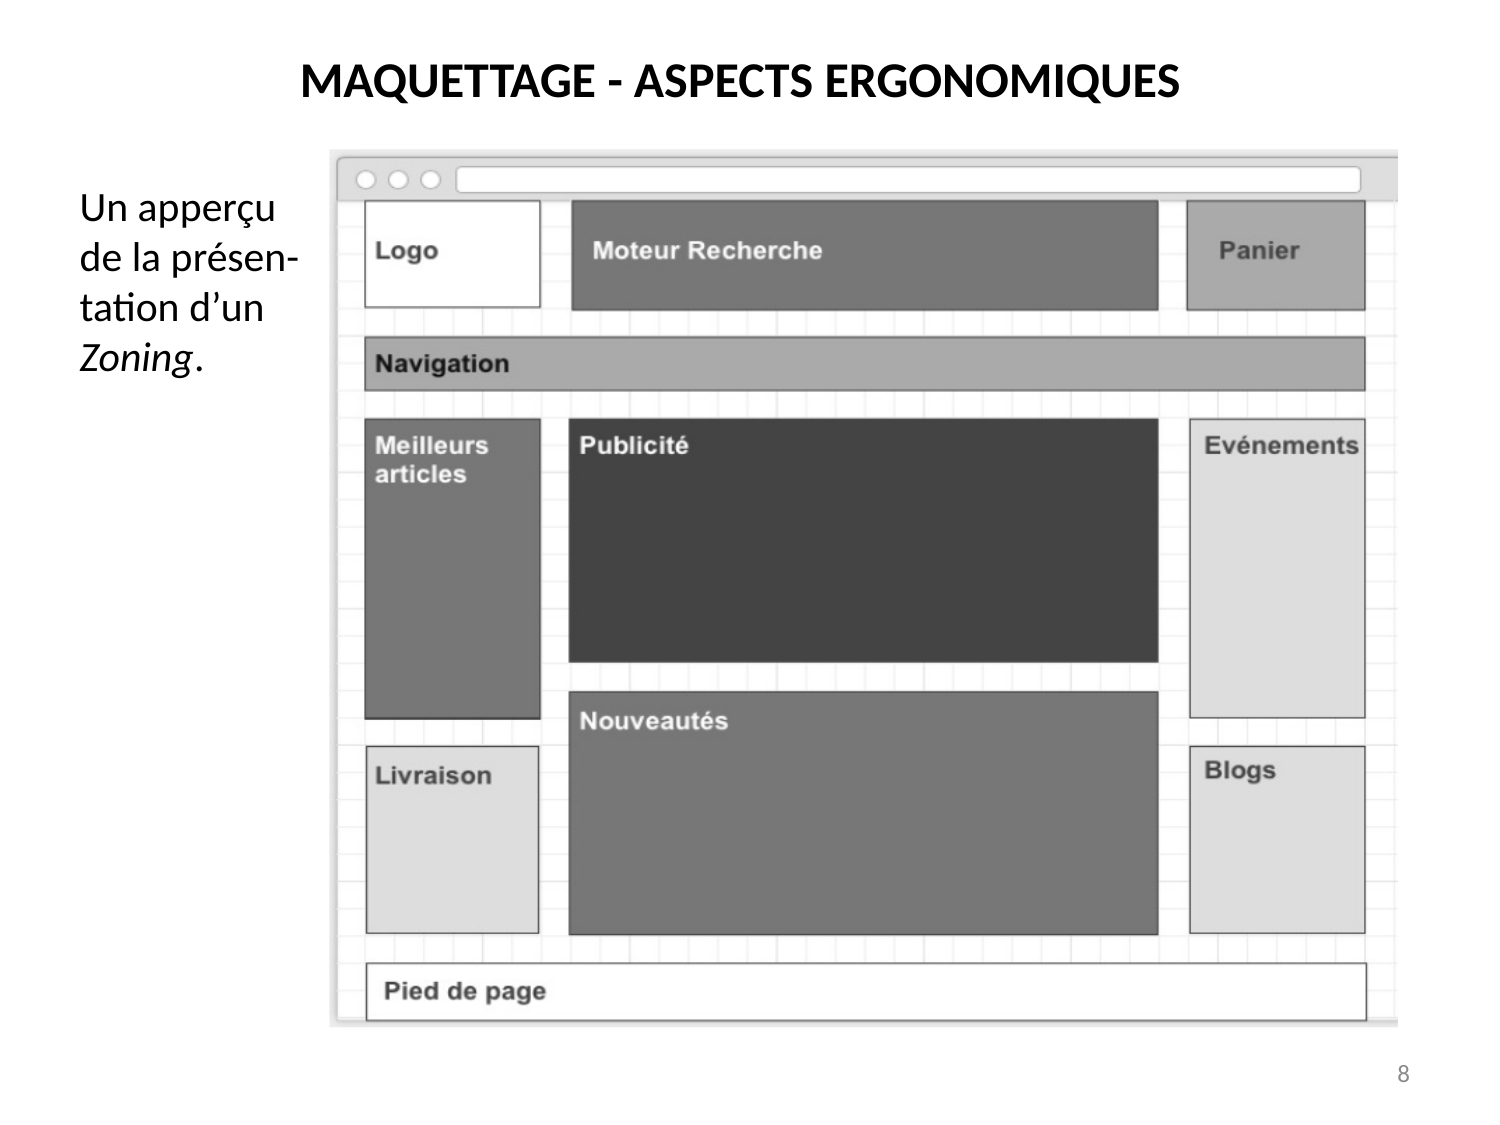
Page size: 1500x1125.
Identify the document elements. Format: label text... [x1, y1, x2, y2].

picture [324, 148, 1398, 1030]
slide_number 8 [1074, 1042, 1425, 1103]
text_box Un apperçu de la présen- tation d’un Zoning. [64, 172, 319, 388]
text_box MAQUETTAGE - ASPECTS ERGONOMIQUES [43, 39, 1449, 115]
